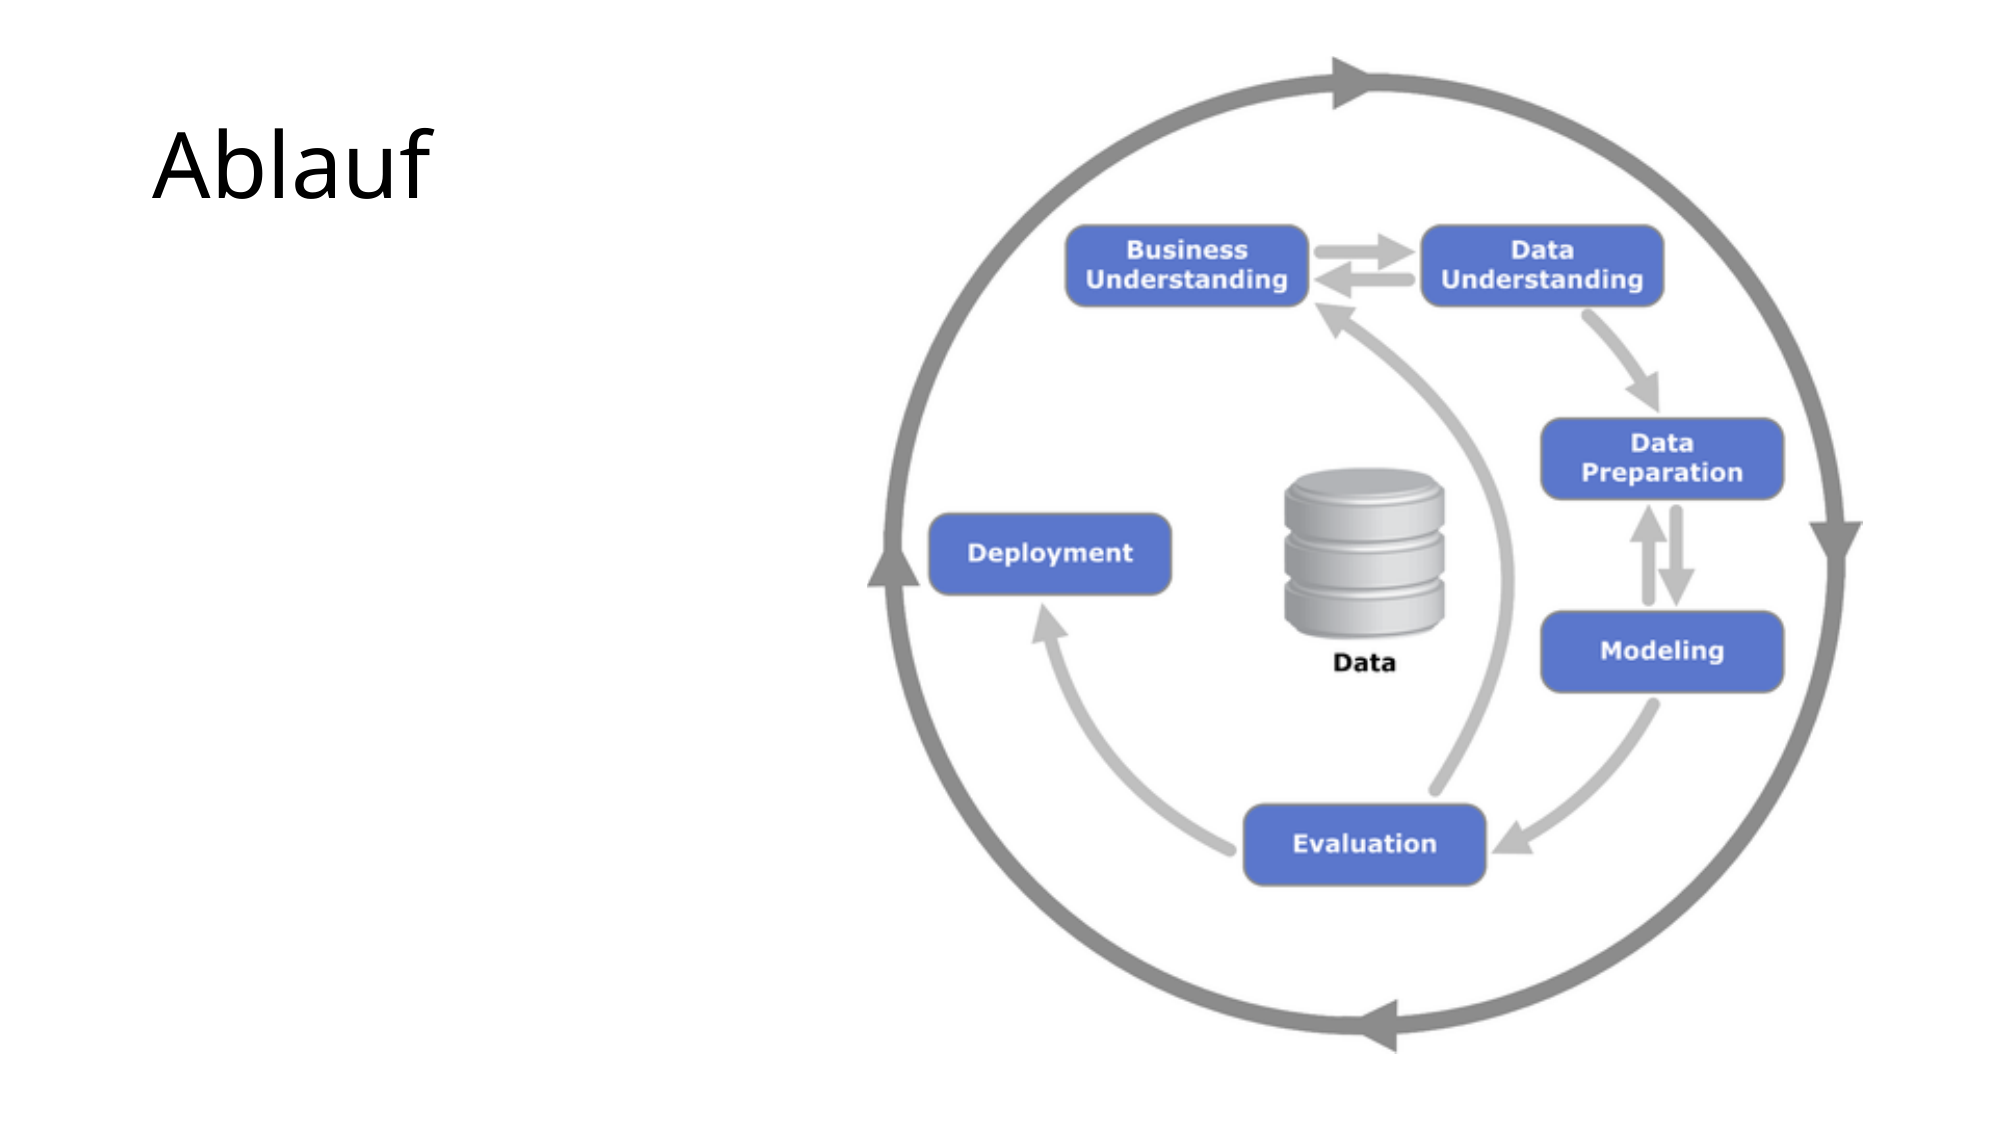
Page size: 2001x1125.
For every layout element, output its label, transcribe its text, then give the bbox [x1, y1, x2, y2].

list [867, 56, 1863, 1054]
title Ablauf [137, 59, 867, 278]
